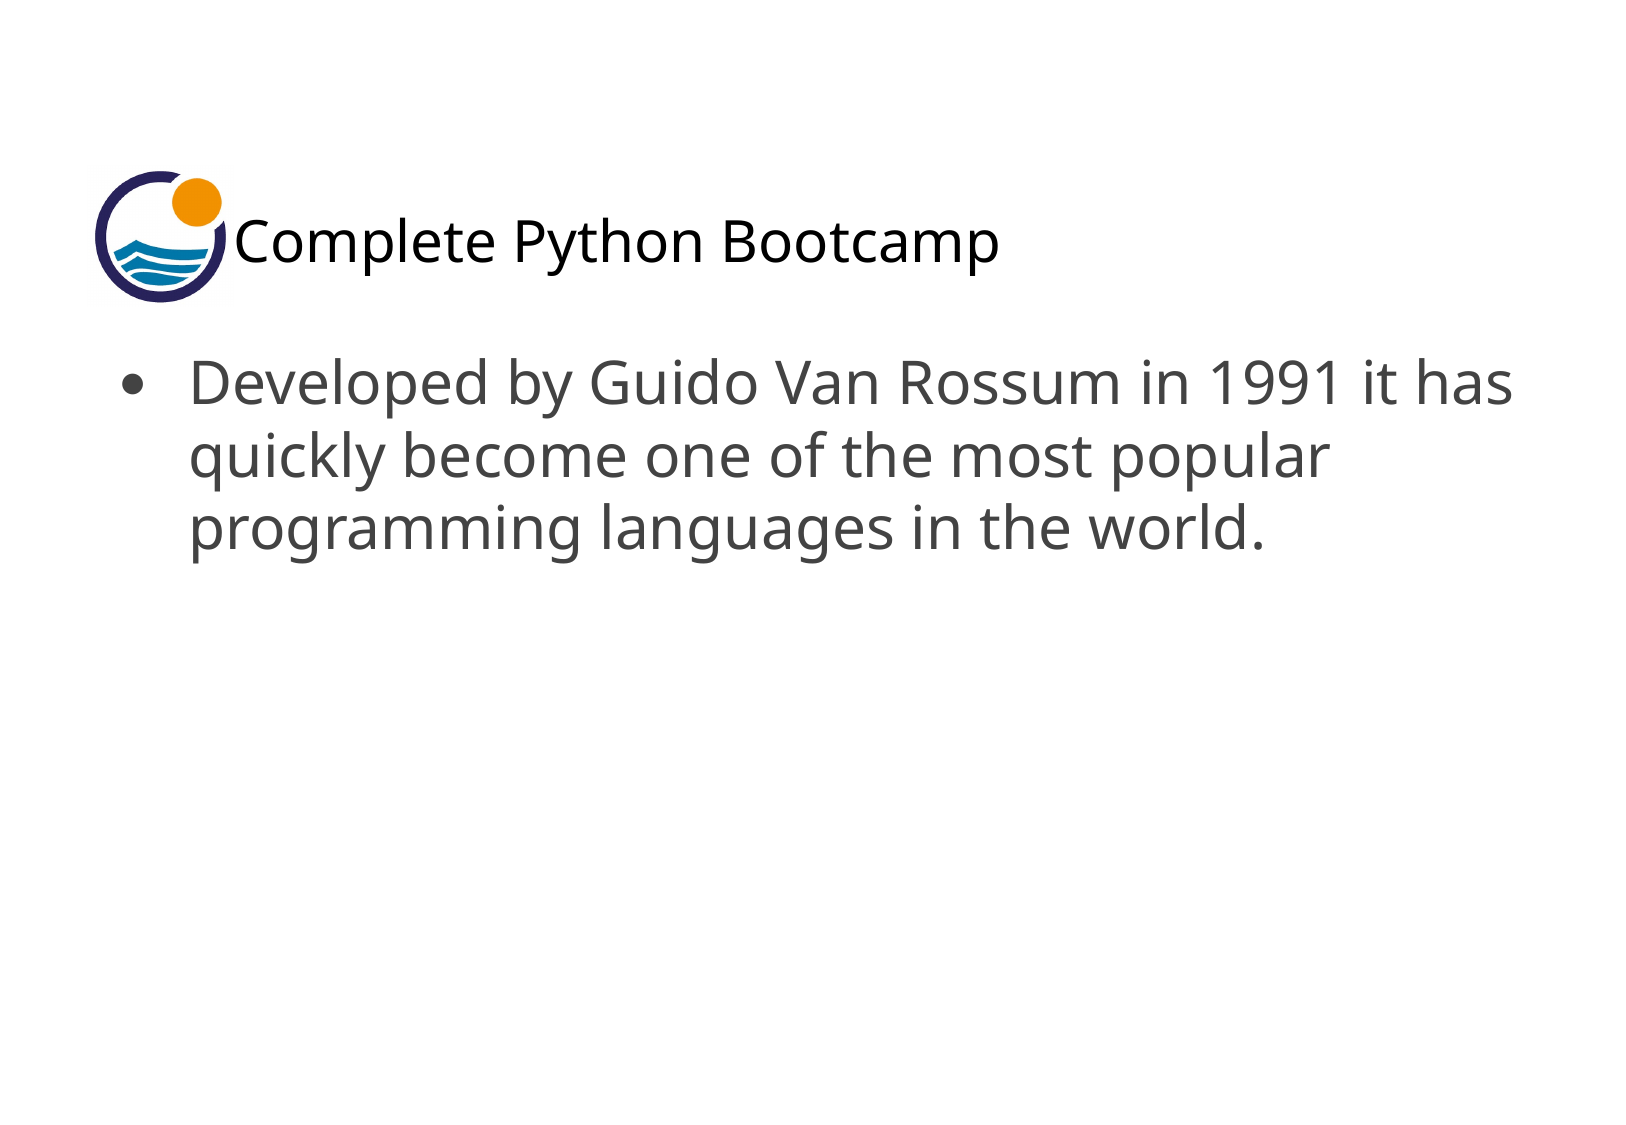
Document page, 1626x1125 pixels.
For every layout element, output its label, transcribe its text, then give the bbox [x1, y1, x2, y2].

picture [87, 165, 234, 307]
title Complete Python Bootcamp [238, 189, 1512, 283]
list Developed by Guido Van Rossum in 1991 it has quickly become one of the most popular programming languages in the world. [113, 329, 1539, 890]
